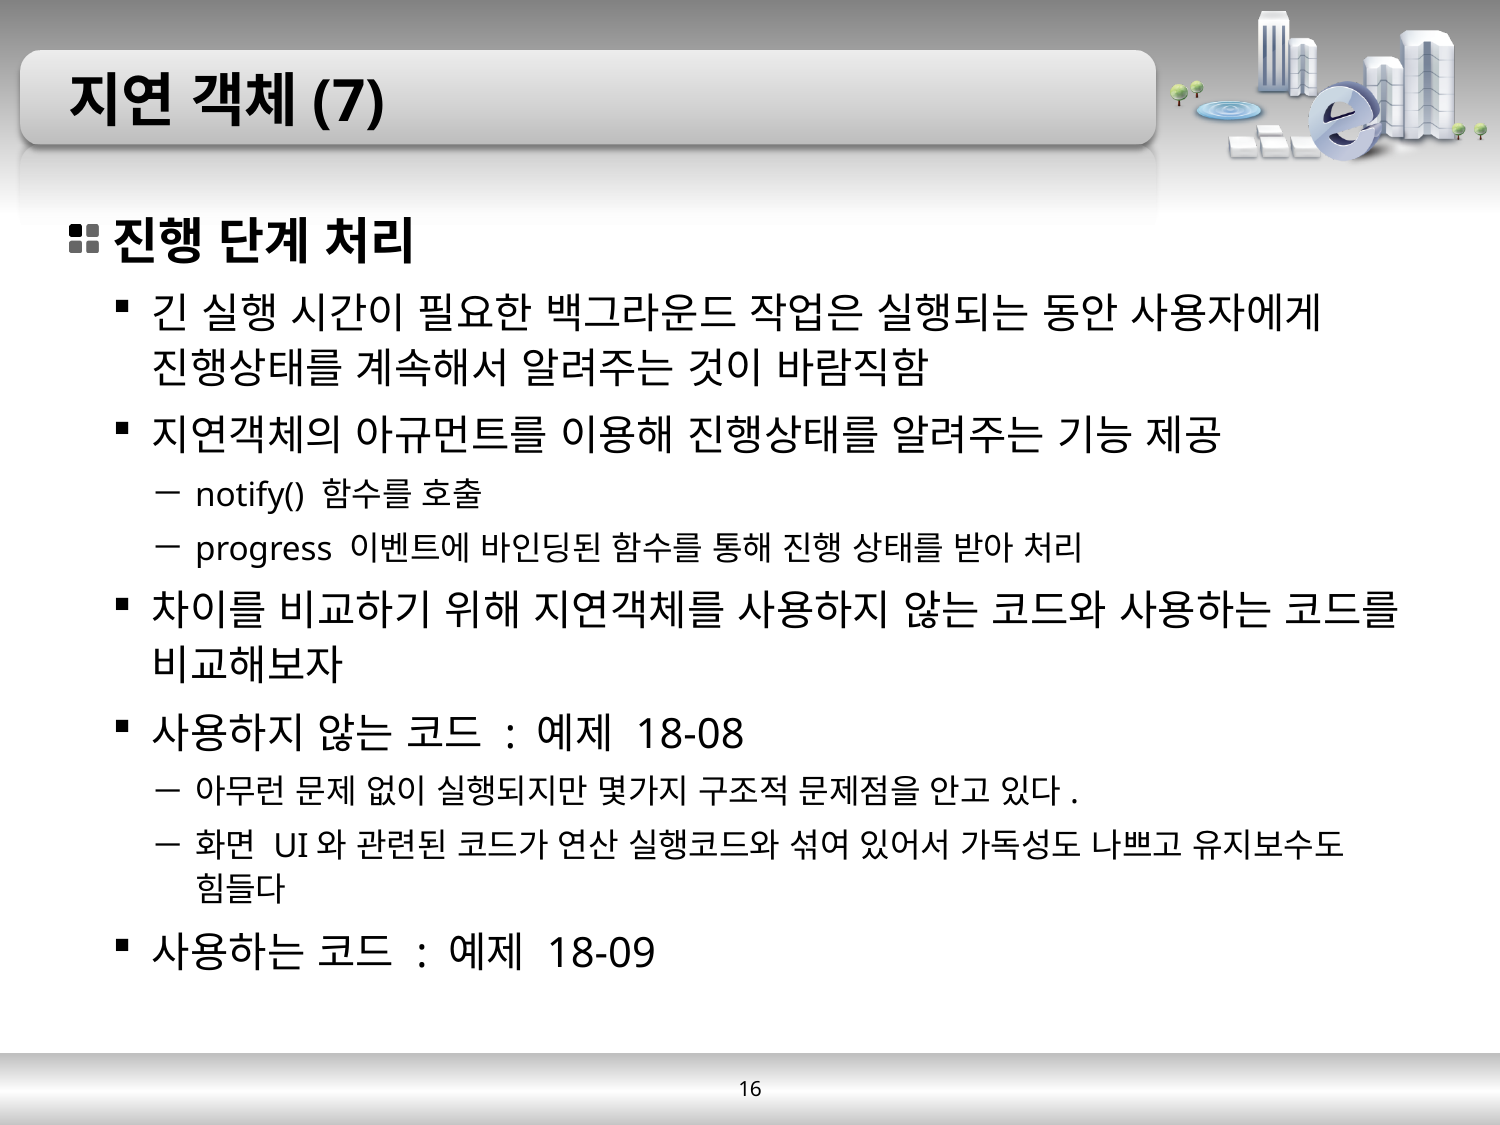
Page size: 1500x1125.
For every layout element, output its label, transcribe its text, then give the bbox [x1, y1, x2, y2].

picture [1170, 11, 1487, 177]
list 진행 단계 처리 긴 실행 시간이 필요한 백그라운드 작업은 실행되는 동안 사용자에게 진행상태를 계속해서 알려주는 것이 바람직함 지연객체의 아규먼트를 이용해 진행상태를 알려주는 기능 제공 notify() 함수를 호출 progress 이벤트에 바인딩된 함수를 통해 진행 상태를 받아 처리 차이를 비교하기 위해 지연객체를 사용하지 않는 코드와 사용하는 코드를 비교해보자 사용하지 않는 코드 : 예제 18-08 아무런 문제 없이 실행되지만 몇가지 구조적 문제점을 안고 있다. 화면 UI와 관련된 코드가 연산 실행코드와 섞여 있어서 가독성도 나쁘고 유지보수도 힘들다 사용하는 코드 : 예제 18-09 [54, 195, 1448, 1036]
picture [9, 46, 1166, 243]
picture [69, 224, 99, 253]
title 지연 객체(7) [52, 55, 1404, 156]
